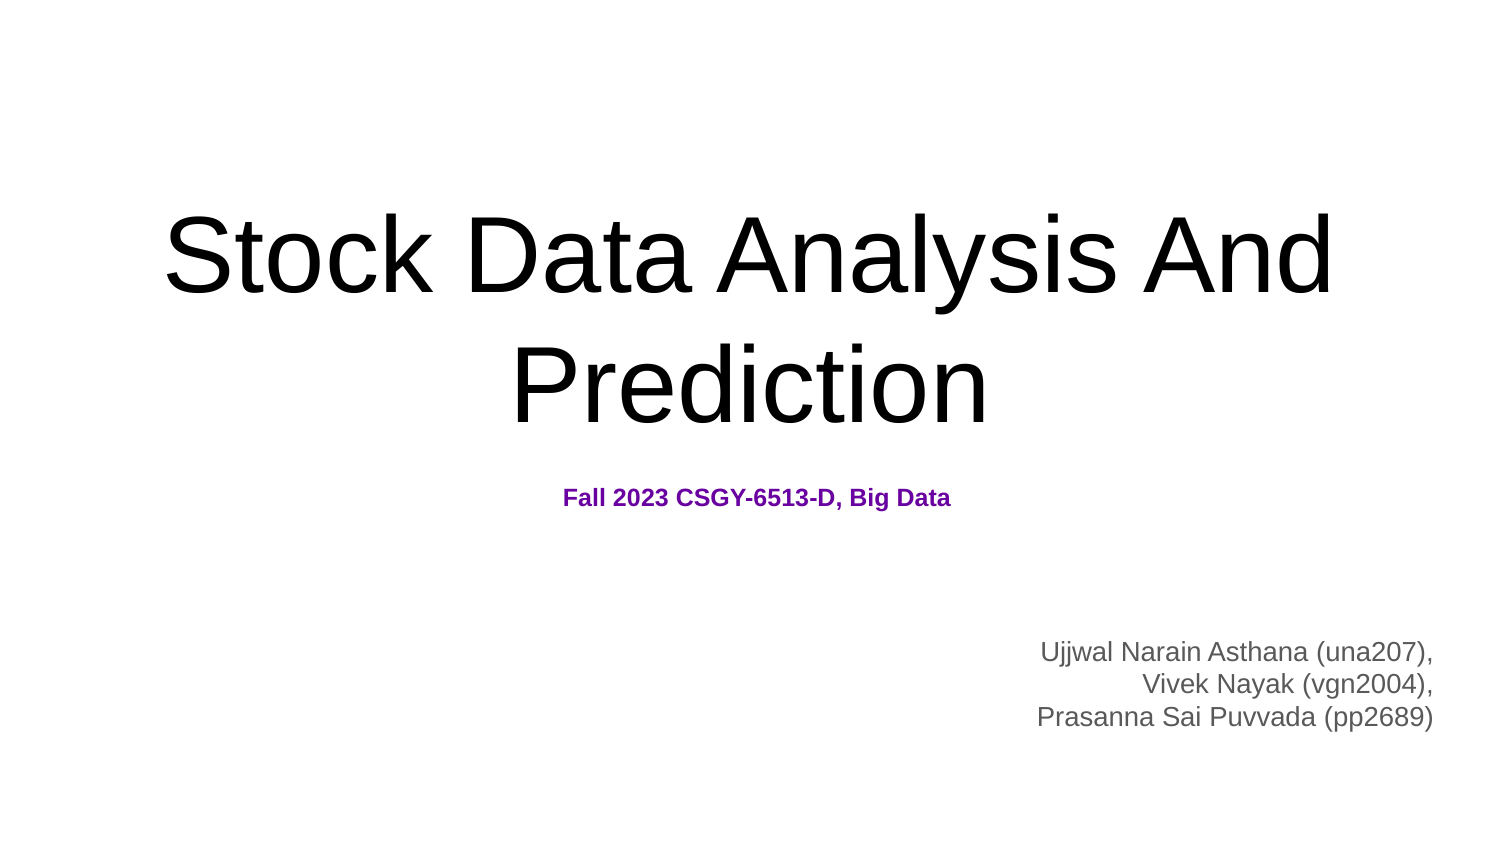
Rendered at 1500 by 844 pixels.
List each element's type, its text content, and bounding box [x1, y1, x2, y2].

subtitle Ujjwal Narain Asthana (una207), Vivek Nayak (vgn2004), Prasanna Sai Puvvada (pp2689) [51, 618, 1449, 749]
title Stock Data Analysis And Prediction [51, 122, 1449, 459]
text_box Fall 2023 CSGY-6513-D, Big Data [218, 466, 1297, 582]
